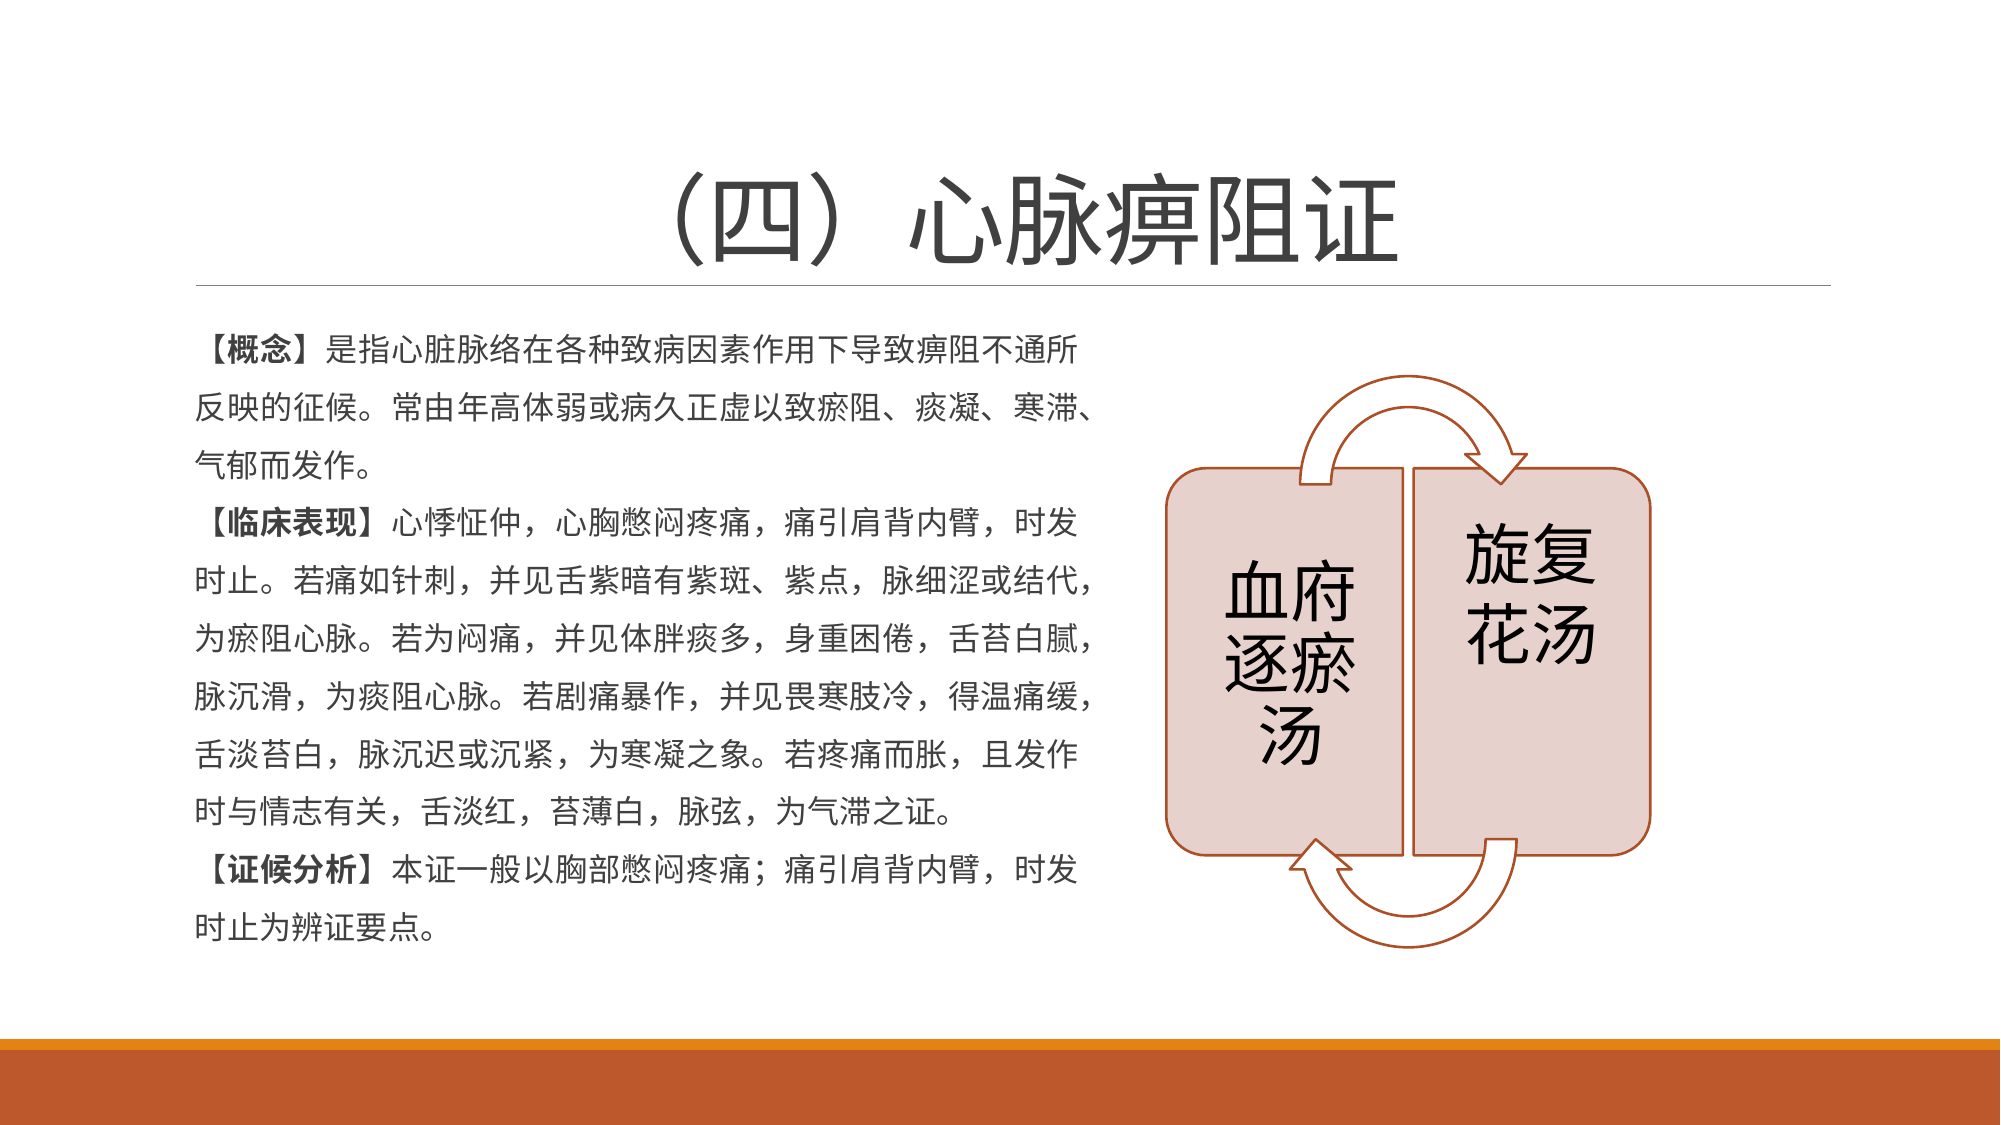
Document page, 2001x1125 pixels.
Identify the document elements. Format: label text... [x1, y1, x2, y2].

title （四）心脉痹阻证 [180, 47, 1830, 285]
list 【概念】是指心脏脉络在各种致病因素作用下导致痹阻不通所反映的征候。常由年高体弱或病久正虚以致瘀阻、痰凝、寒滞、气郁而发作。 【临床表现】心悸怔仲，心胸憋闷疼痛，痛引肩背内臂，时发时止。若痛如针刺，并见舌紫暗有紫斑、紫点，脉细涩或结代，为瘀阻心脉。若为闷痛，并见体胖痰多，身重困倦，舌苔白腻，脉沉滑，为痰阻心脉。若剧痛暴作，并见畏寒肢冷，得温痛缓，舌淡苔白，脉沉迟或沉紧，为寒凝之象。若疼痛而胀，且发作时与情志有关，舌淡红，苔薄白，脉弦，为气滞之证。 【证候分析】本证一般以胸部憋闷疼痛；痛引肩背内臂，时发时止为辨证要点。 [180, 302, 1080, 963]
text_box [1092, 360, 1725, 964]
